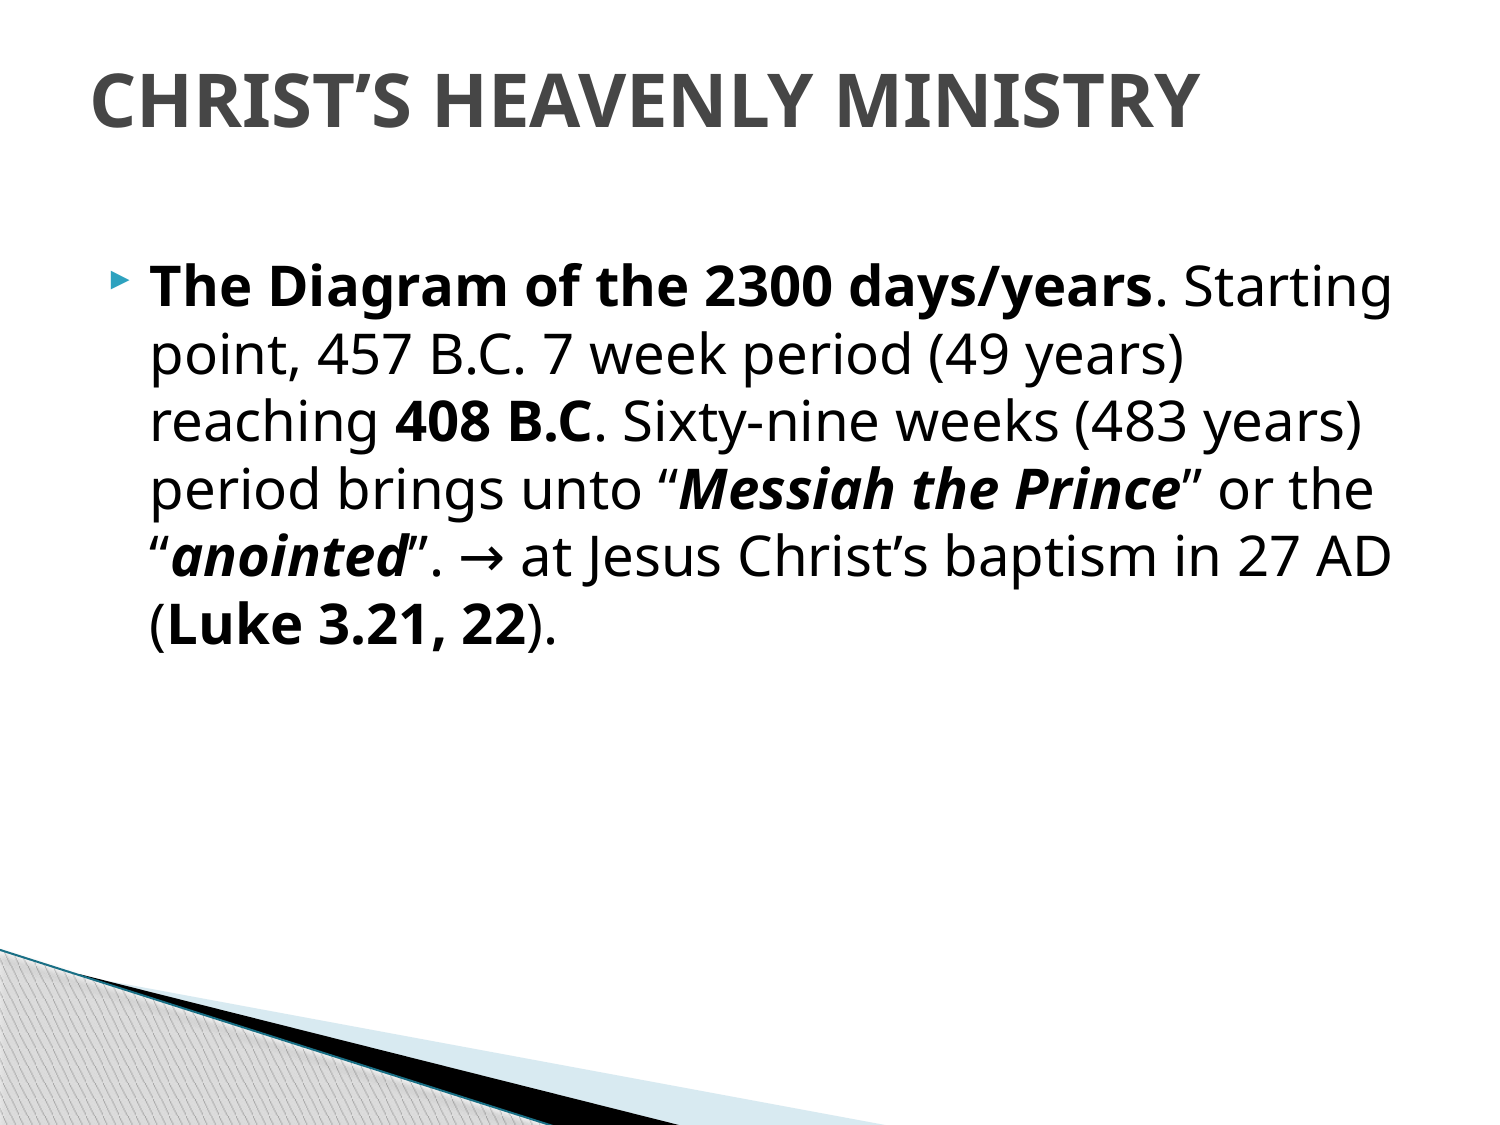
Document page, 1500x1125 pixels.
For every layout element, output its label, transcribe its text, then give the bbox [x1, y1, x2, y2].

list The Diagram of the 2300 days/years. Starting point, 457 B.C. 7 week period (49 years) reaching 408 B.C. Sixty-nine weeks (483 years) period brings unto “Messiah the Prince” or the “anointed”. → at Jesus Christ’s baptism in 27 AD (Luke 3.21, 22). [75, 243, 1425, 986]
title CHRIST’S HEAVENLY MINISTRY [75, 45, 1425, 150]
